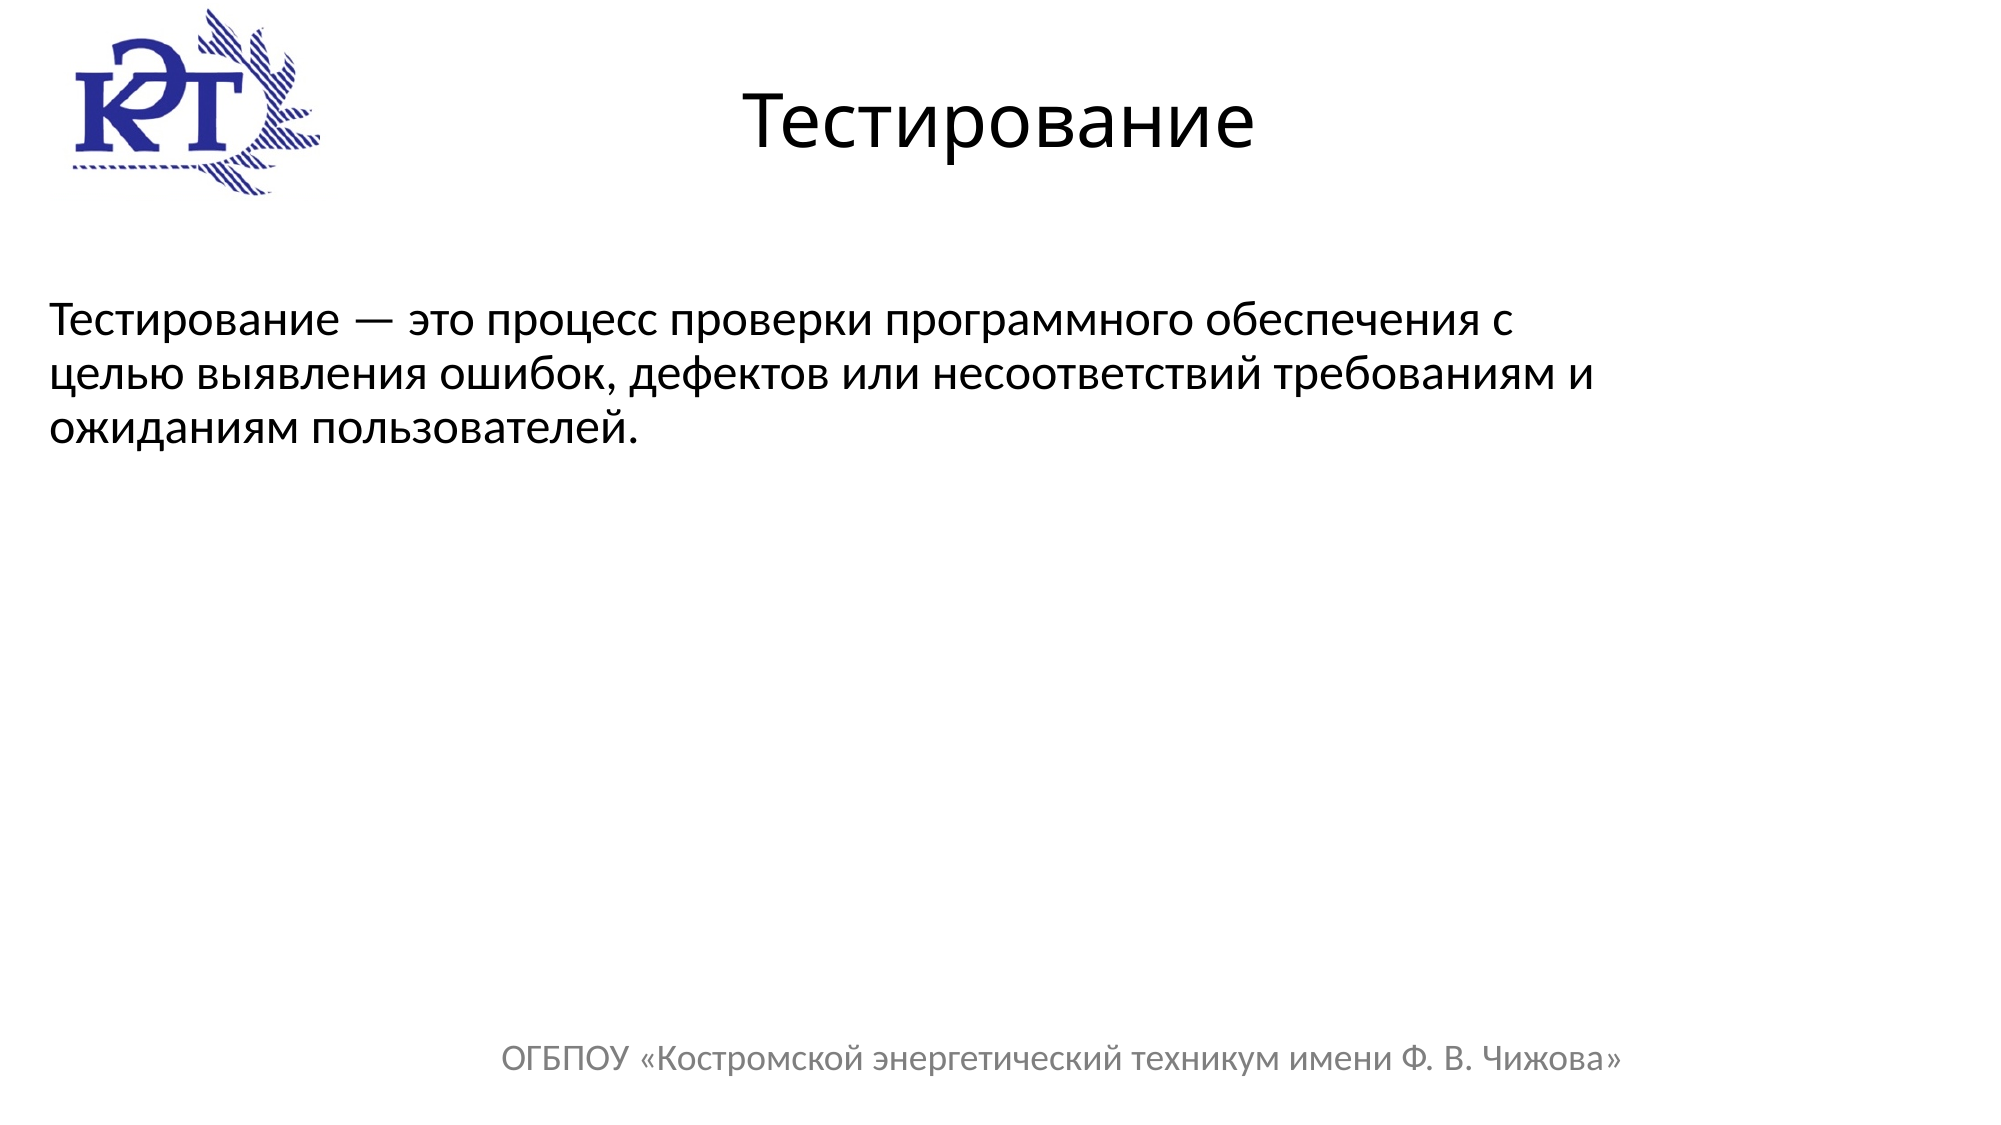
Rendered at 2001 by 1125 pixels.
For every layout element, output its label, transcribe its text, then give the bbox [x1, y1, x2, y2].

text_box Тестирование — это процесс проверки программного обеспечения с целью выявления ошибок, дефектов или несоответствий требованиям и ожиданиям пользователей. [34, 285, 1637, 966]
picture [49, 0, 338, 201]
title Тестирование [0, 0, 2000, 248]
text_box ОГБПОУ «Костромской энергетический техникум имени Ф. В. Чижова» [486, 1025, 1652, 1086]
